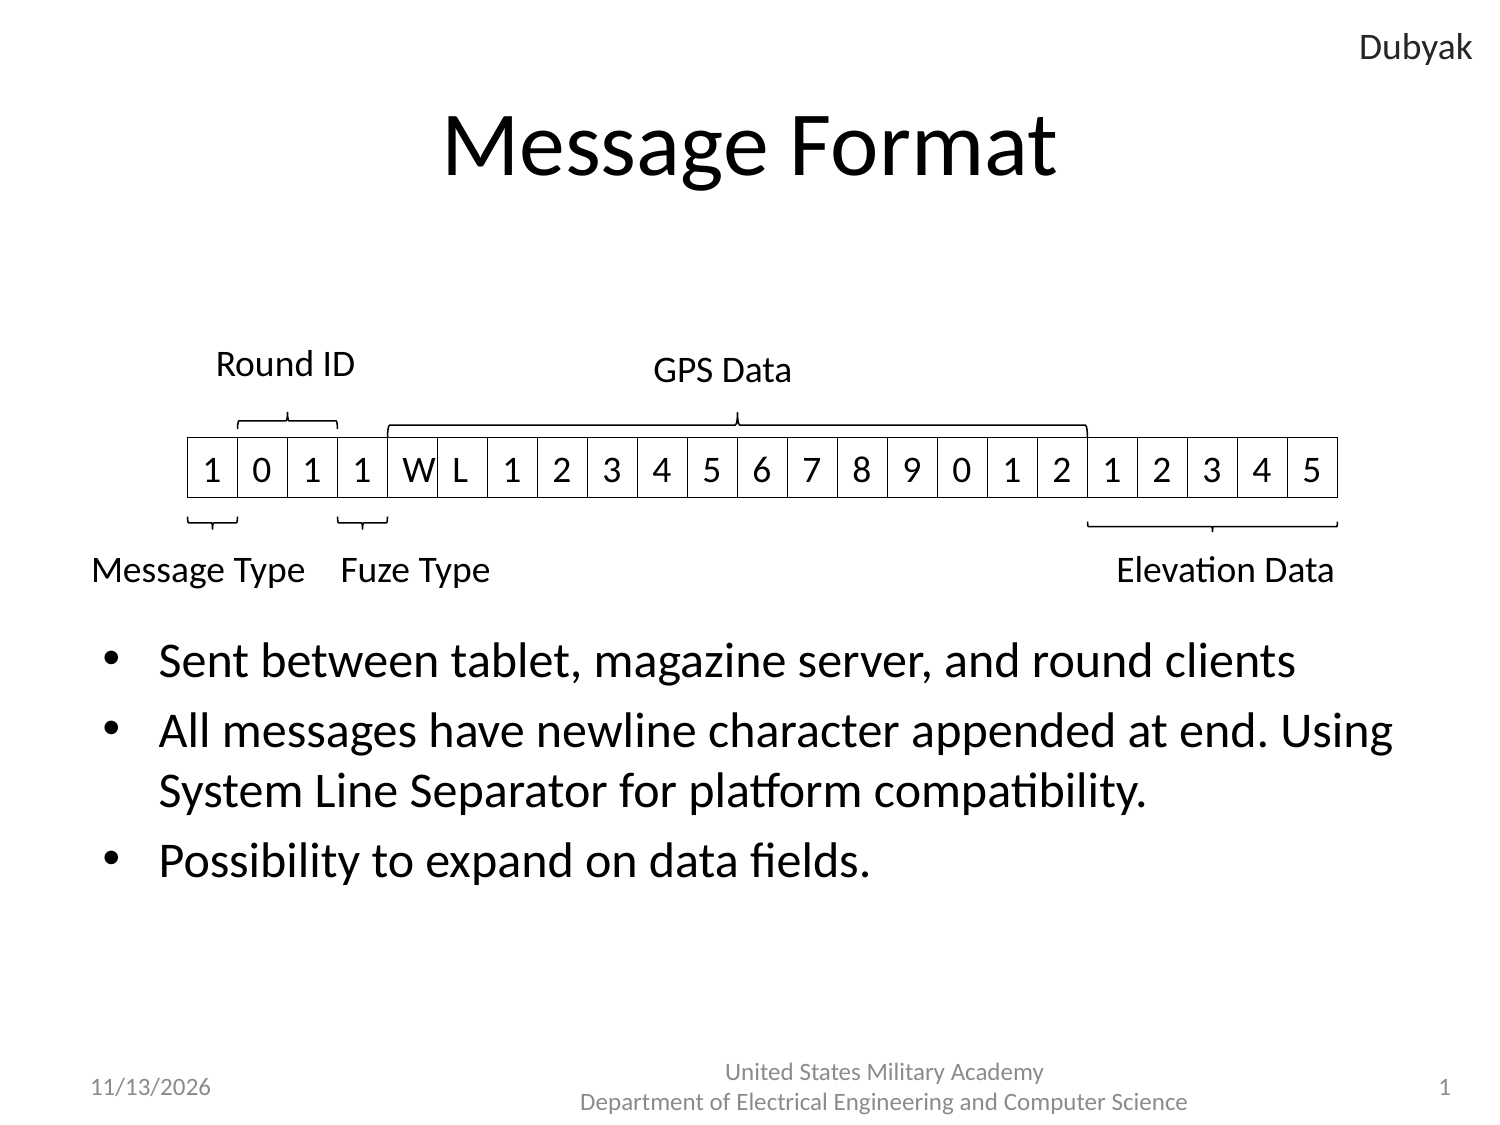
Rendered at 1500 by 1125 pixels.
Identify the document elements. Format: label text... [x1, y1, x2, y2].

footer United States Military Academy Department of Electrical Engineering and Computer Science [433, 1062, 1337, 1108]
slide_number 1 [1345, 1062, 1467, 1108]
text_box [74, 331, 1353, 599]
title Message Format [75, 45, 1425, 233]
list Sent between tablet, magazine server, and round clients All messages have newline character appended at end. Using System Line Separator for platform compatibility. Possibility to expand on data fields. [87, 620, 1438, 980]
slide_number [75, 1062, 425, 1108]
text_box Dubyak [1137, 15, 1488, 75]
